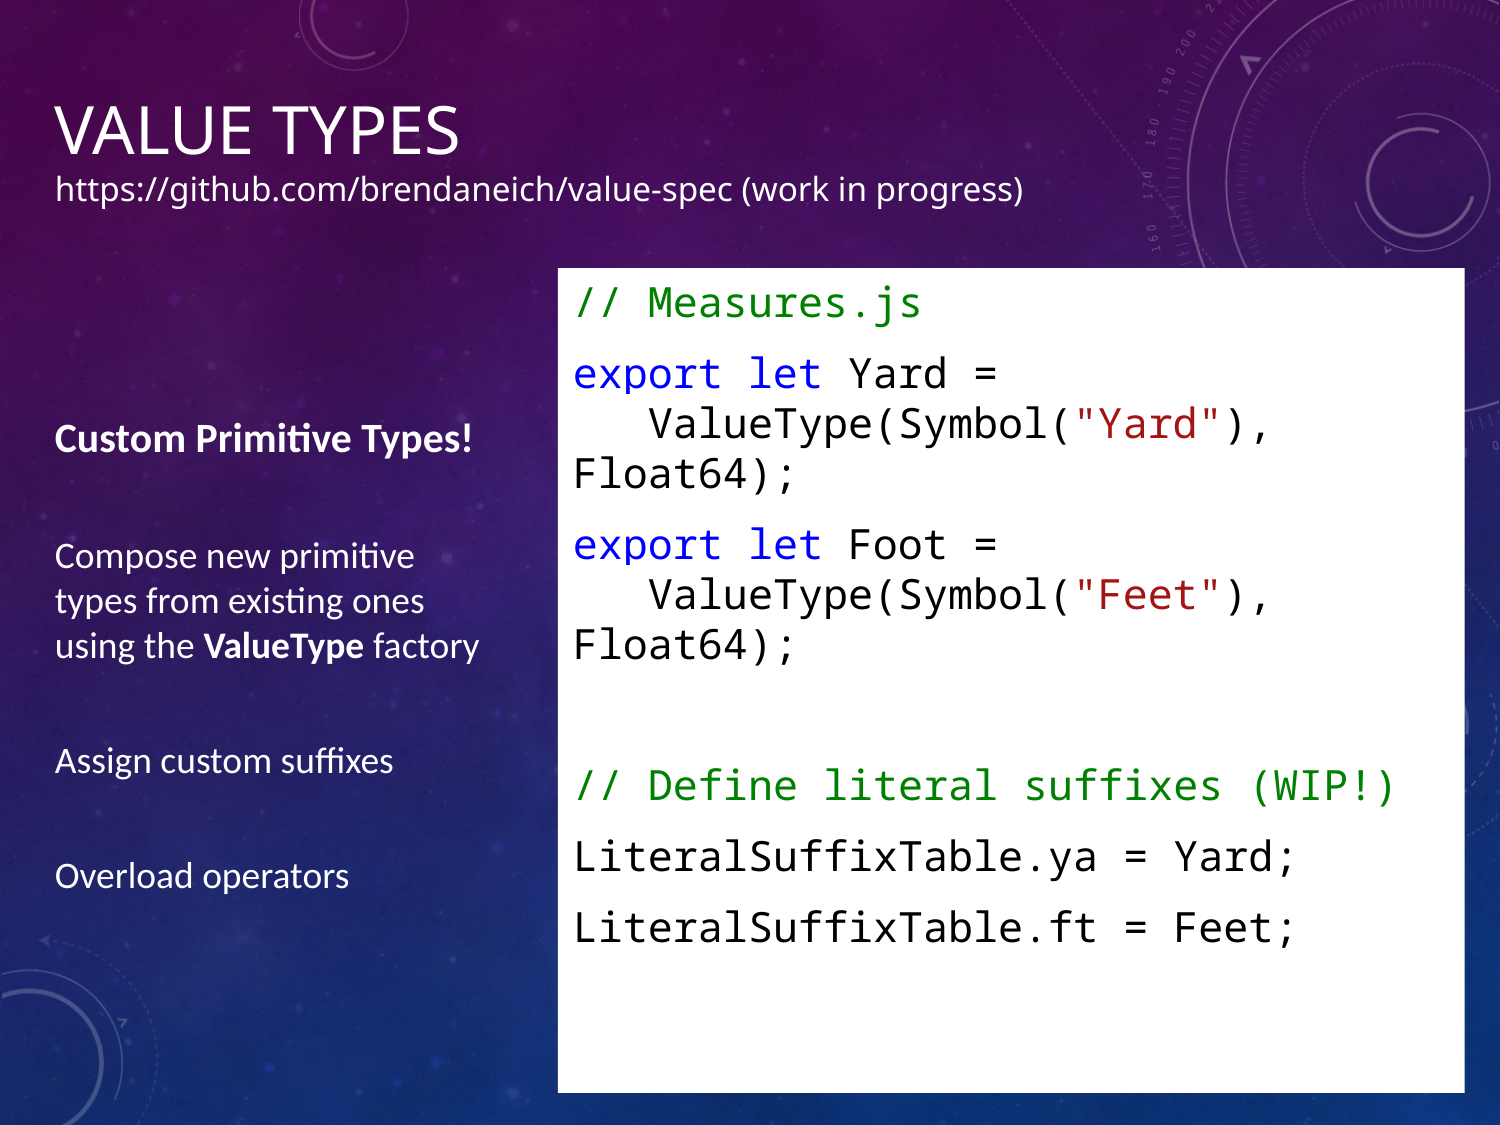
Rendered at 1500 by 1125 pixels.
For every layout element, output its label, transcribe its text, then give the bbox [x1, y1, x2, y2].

picture [0, 0, 1500, 1125]
title Value Types https://github.com/brendaneich/value-spec (work in progress) [39, 28, 1350, 268]
text_box // Measures.js export let Yard = ValueType(Symbol("Yard"), Float64); export let Foot = ValueType(Symbol("Feet"), Float64); // Define literal suffixes (WIP!) LiteralSuffixTable.ya = Yard; LiteralSuffixTable.ft = Feet; [557, 268, 1465, 1093]
list Custom Primitive Types! Compose new primitive types from existing ones using the ValueType factory Assign custom suffixes Overload operators [39, 270, 522, 1095]
